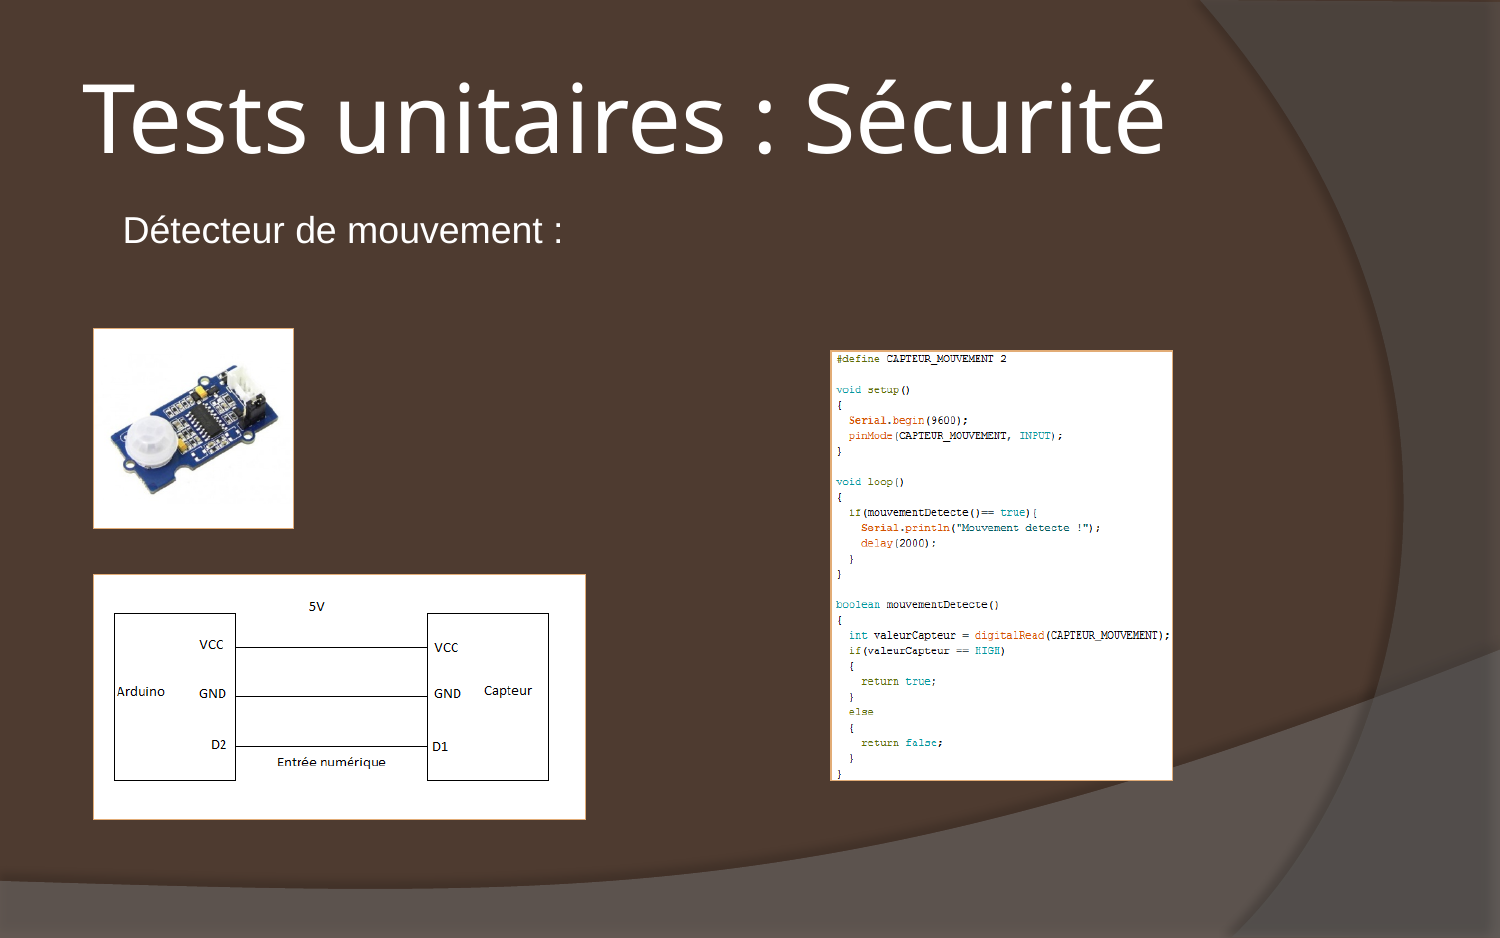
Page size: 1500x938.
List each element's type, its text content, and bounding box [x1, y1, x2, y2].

text_box Détecteur de mouvement : [108, 199, 579, 259]
picture [831, 351, 1173, 780]
picture [93, 327, 294, 529]
picture [93, 573, 587, 820]
title Tests unitaires : Sécurité [75, 37, 1300, 194]
